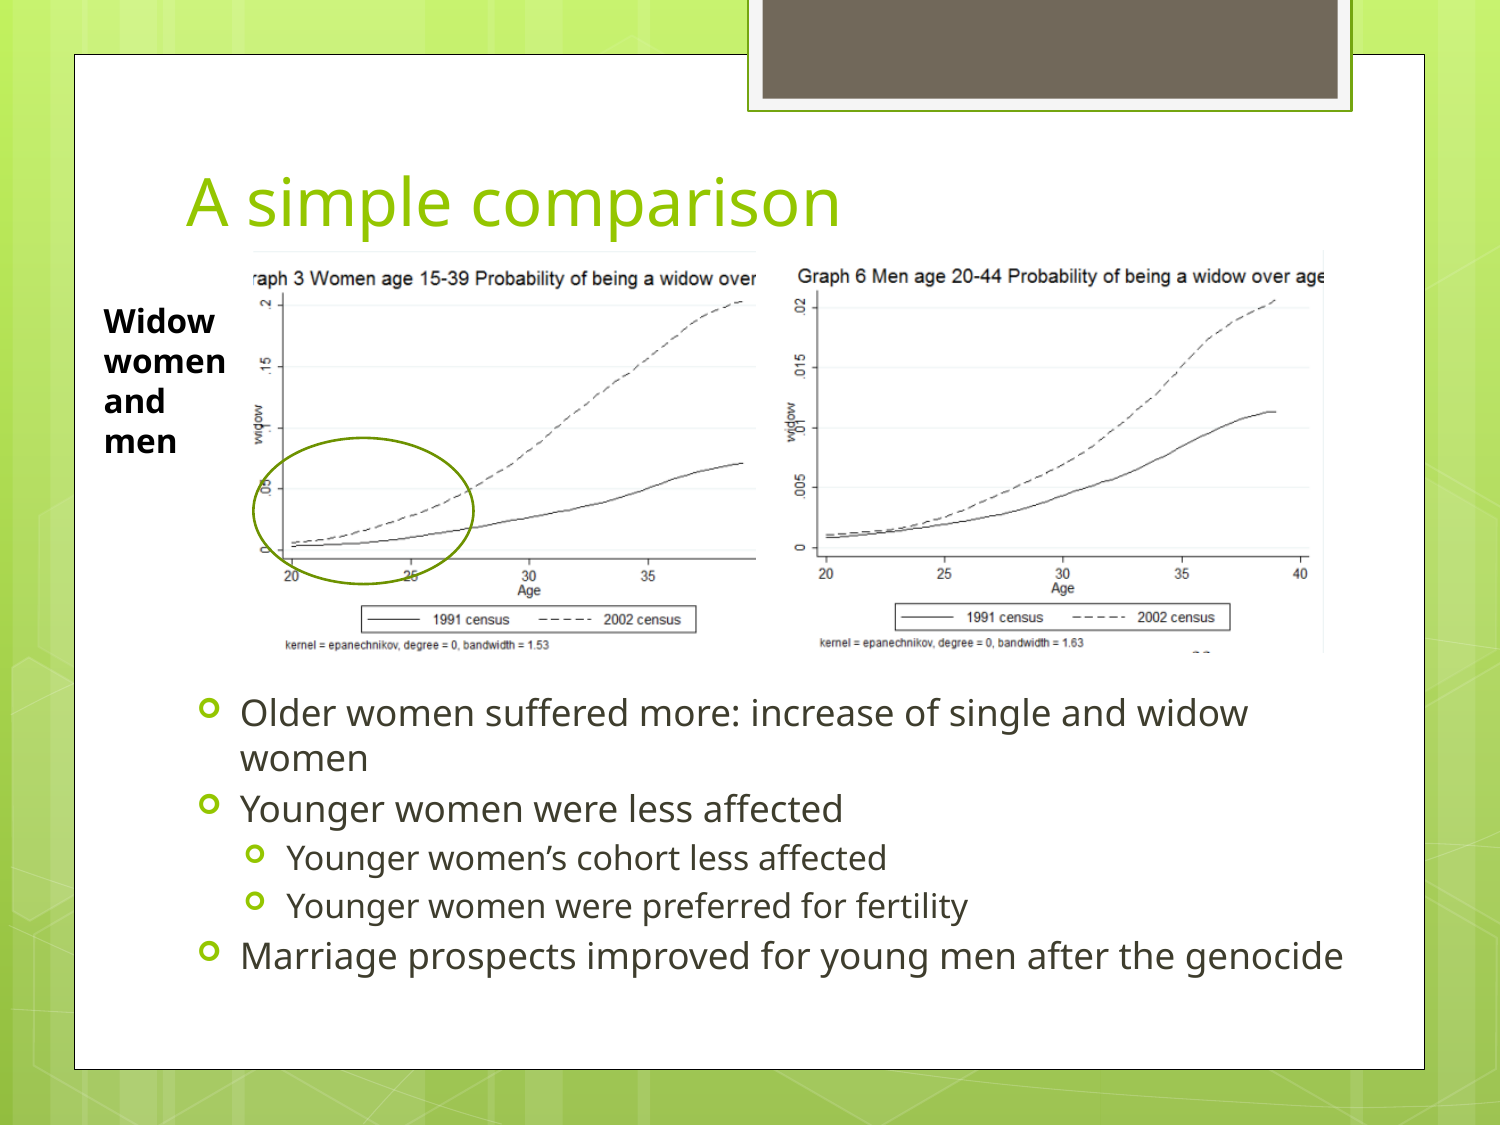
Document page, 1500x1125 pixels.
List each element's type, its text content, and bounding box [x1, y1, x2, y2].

text_box Widow women and men [88, 292, 247, 468]
list Older women suffered more: increase of single and widow women Younger women were less affected Younger women’s cohort less affected Younger women were preferred for fertility Marriage prospects improved for young men after the genocide [171, 682, 1377, 1002]
picture [253, 250, 1324, 654]
title A simple comparison [171, 168, 1324, 247]
